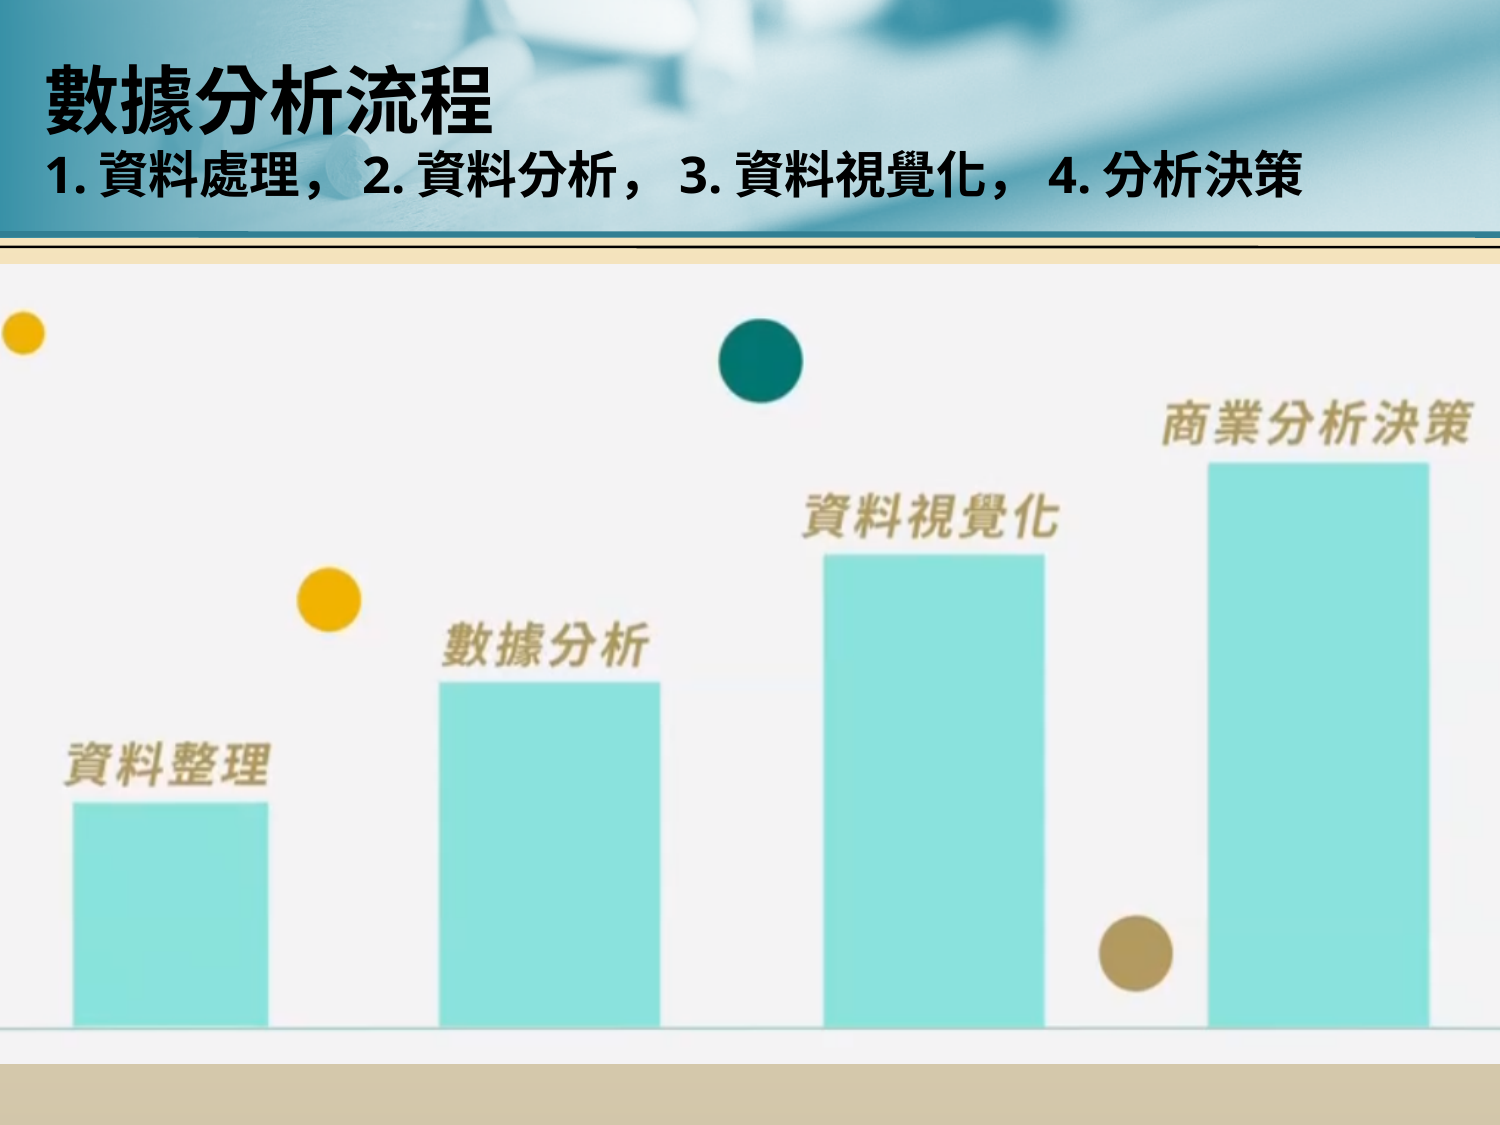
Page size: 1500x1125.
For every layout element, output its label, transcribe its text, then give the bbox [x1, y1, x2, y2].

title 數據分析流程 1.資料處理，2.資料分析，3.資料視覺化，4.分析決策 [29, 24, 1425, 233]
picture [0, 264, 1500, 1064]
